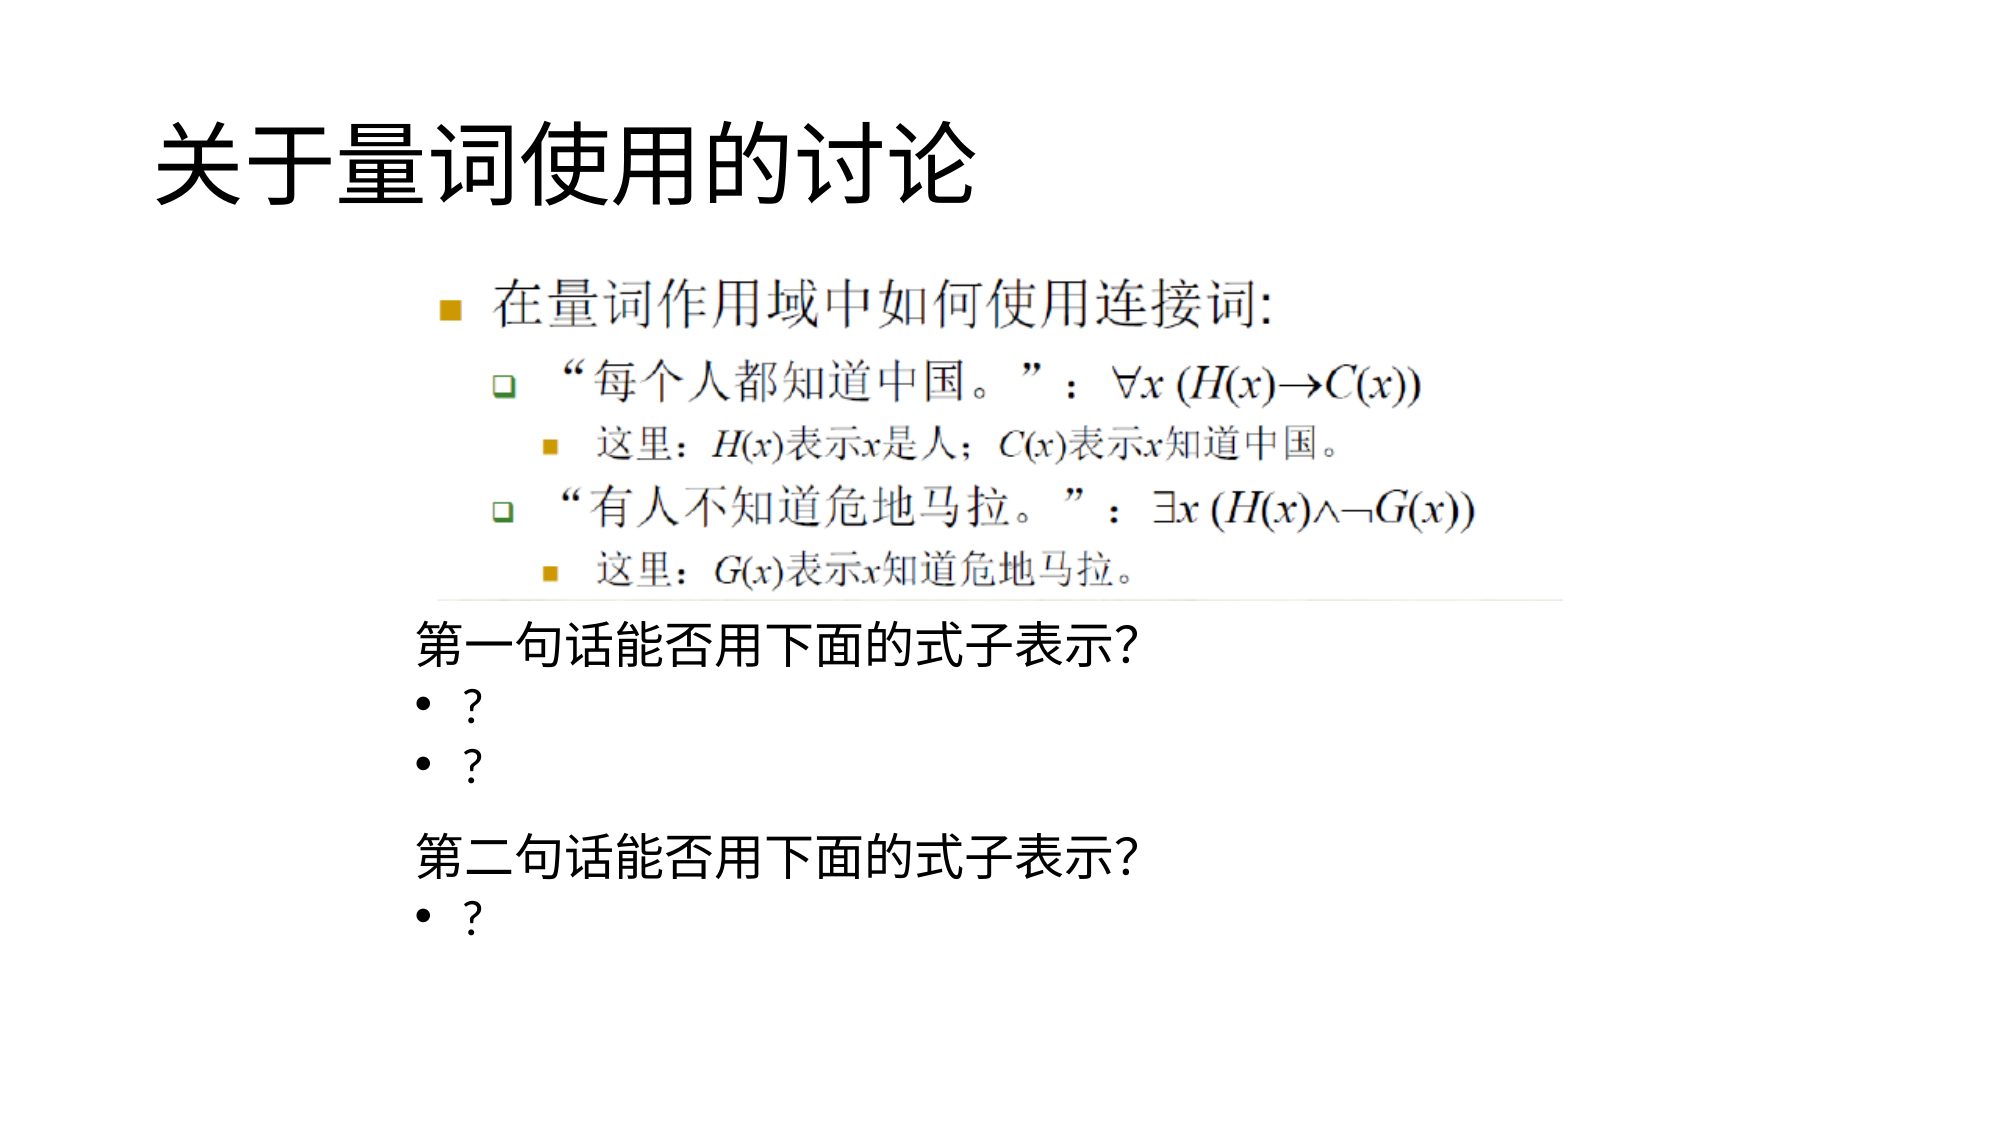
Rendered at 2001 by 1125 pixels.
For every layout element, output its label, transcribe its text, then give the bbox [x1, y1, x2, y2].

title 关于量词使用的讨论 [137, 59, 1863, 278]
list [437, 277, 1563, 601]
